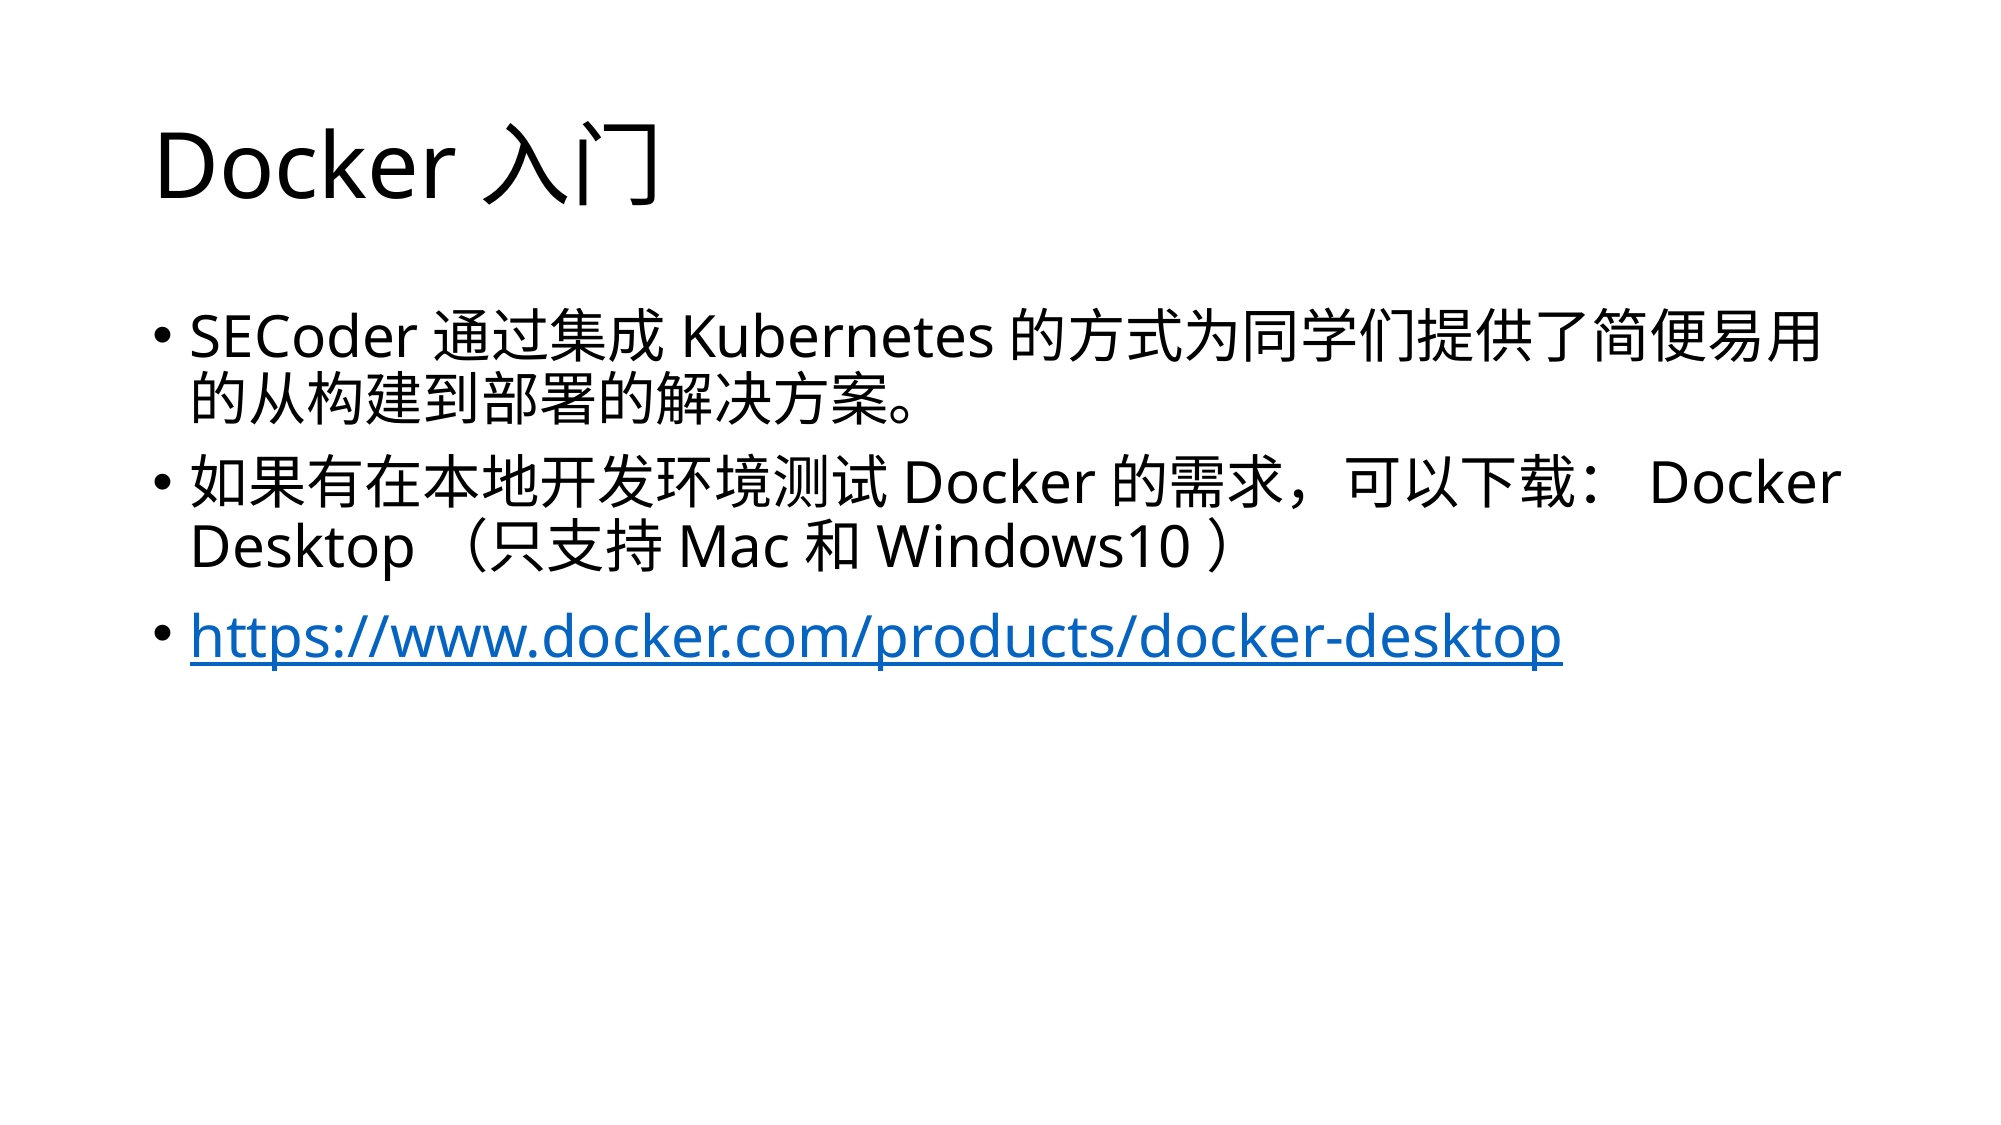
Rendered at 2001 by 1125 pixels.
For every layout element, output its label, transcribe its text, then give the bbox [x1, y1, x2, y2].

list SECoder通过集成Kubernetes的方式为同学们提供了简便易用的从构建到部署的解决方案。 如果有在本地开发环境测试Docker的需求，可以下载：Docker Desktop（只支持Mac和Windows10） https://www.docker.com/products/docker-desktop [137, 299, 1863, 1014]
title Docker入门 [137, 59, 1863, 278]
